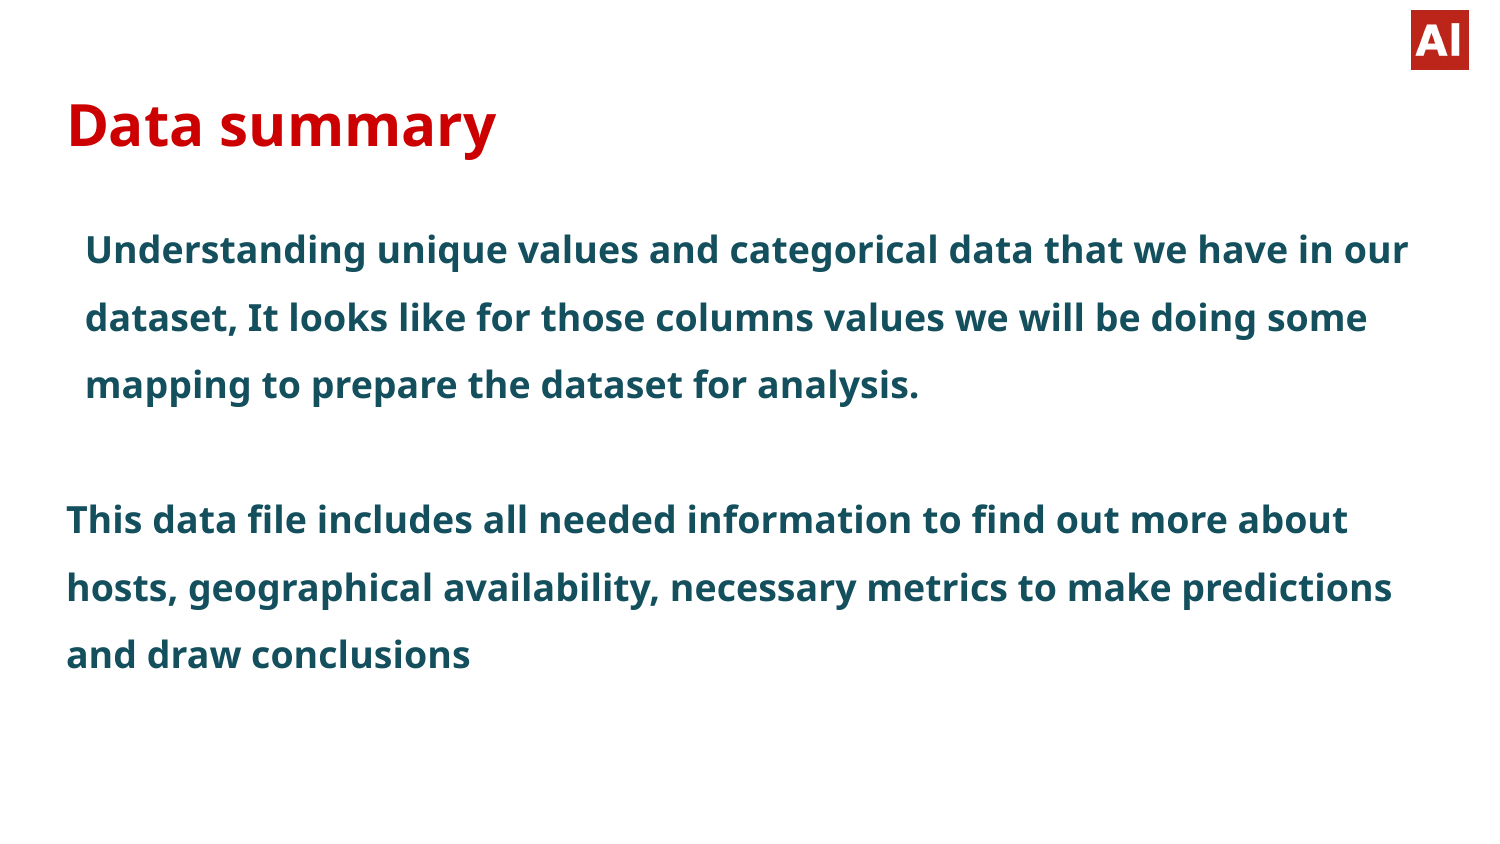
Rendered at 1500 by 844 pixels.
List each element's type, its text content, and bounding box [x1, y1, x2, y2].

picture [1411, 10, 1469, 70]
title Data summary [51, 72, 1449, 167]
list Understanding unique values and categorical data that we have in our dataset, It looks like for those columns values we will be doing some mapping to prepare the dataset for analysis. This data file includes all needed information to find out more about hosts, geographical availability, necessary metrics to make predictions and draw conclusions [51, 189, 1449, 750]
